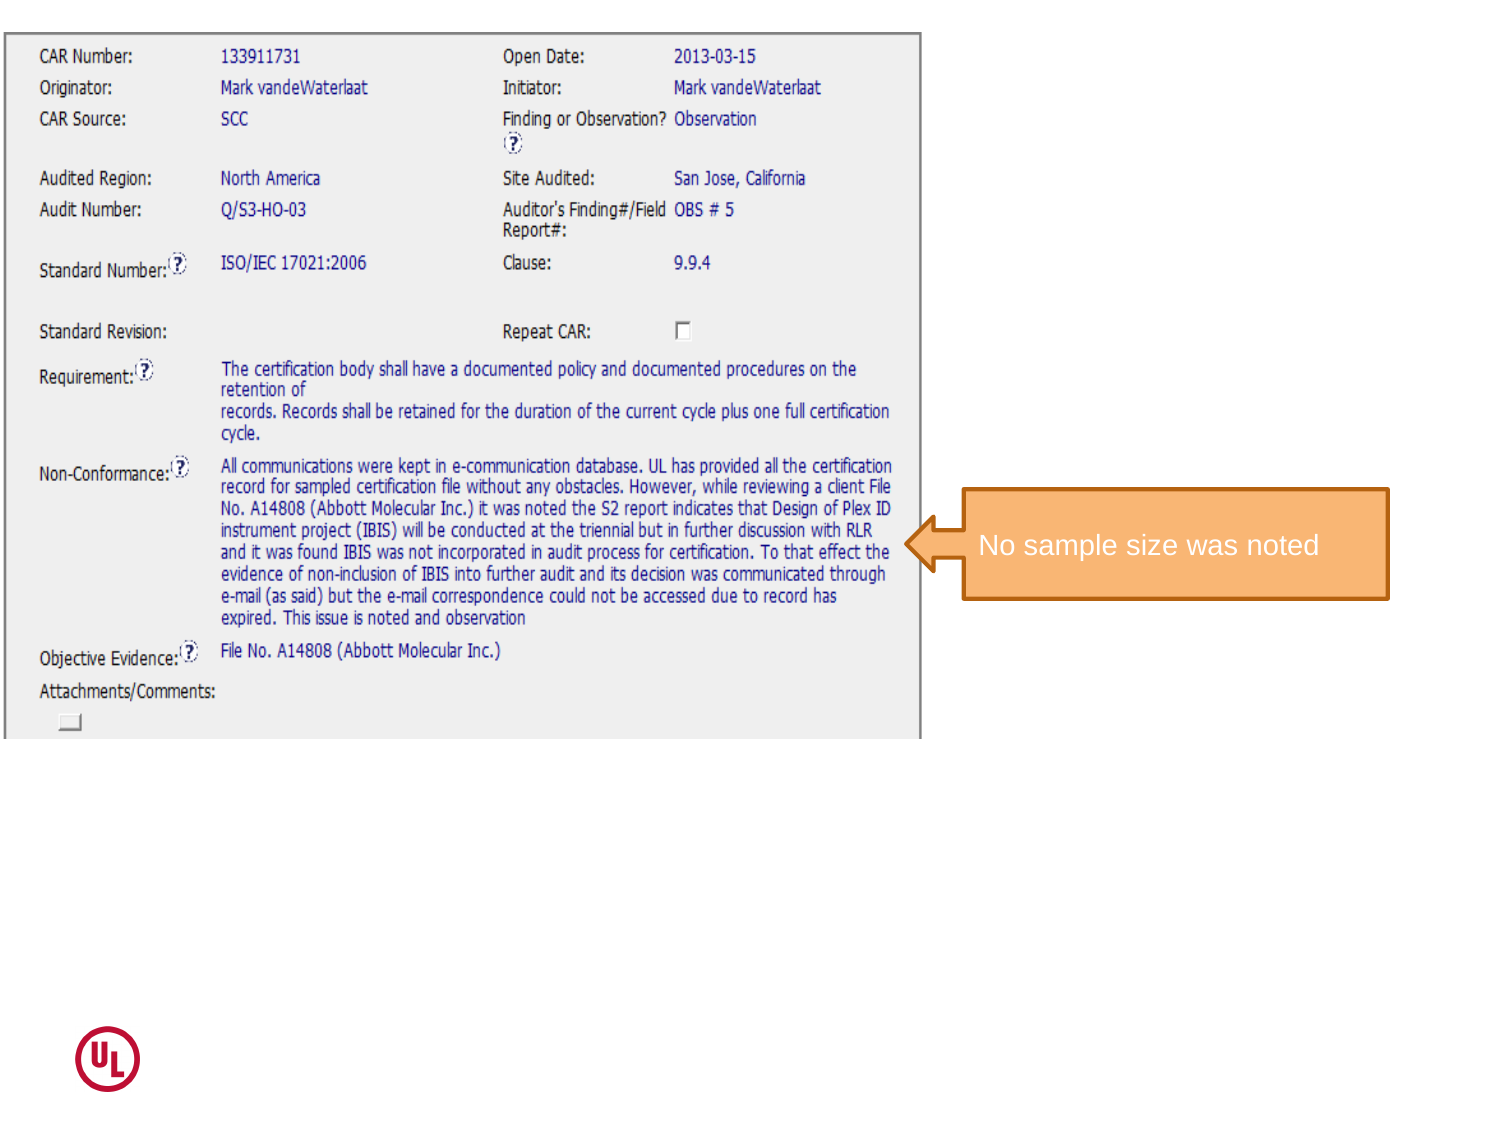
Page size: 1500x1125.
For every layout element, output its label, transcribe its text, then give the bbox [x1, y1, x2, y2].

picture [0, 32, 932, 739]
picture [75, 1026, 140, 1092]
text_box No sample size was noted [937, 487, 1390, 601]
